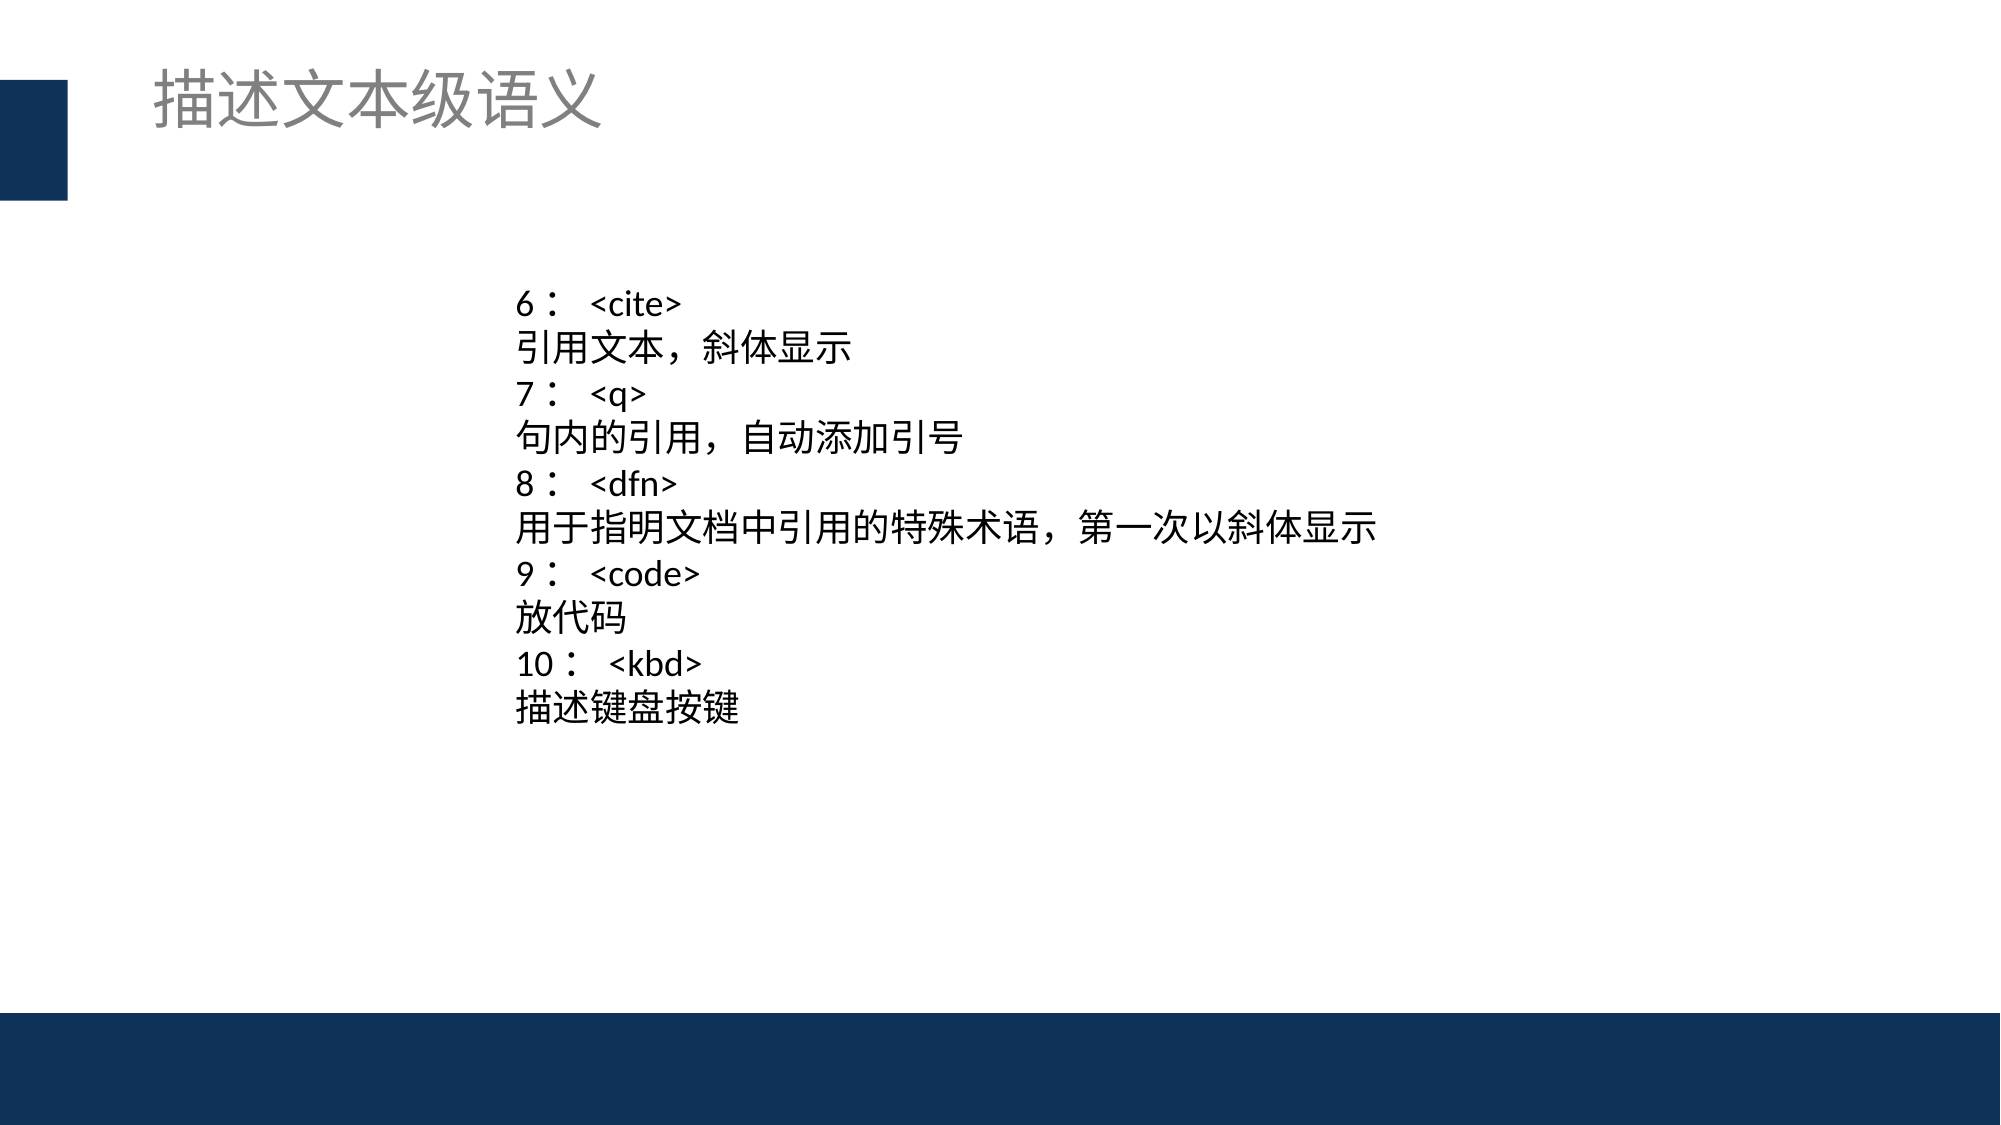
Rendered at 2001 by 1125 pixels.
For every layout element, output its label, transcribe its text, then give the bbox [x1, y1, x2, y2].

text_box 6：<cite> 引用文本，斜体显示 7：<q> 句内的引用，自动添加引号 8：<dfn> 用于指明文档中引用的特殊术语，第一次以斜体显示 9：<code> 放代码 10：<kbd> 描述键盘按键 [500, 271, 1556, 736]
text_box [0, 79, 69, 202]
title 描述文本级语义 [137, 59, 1783, 223]
text_box [0, 1012, 2000, 1125]
